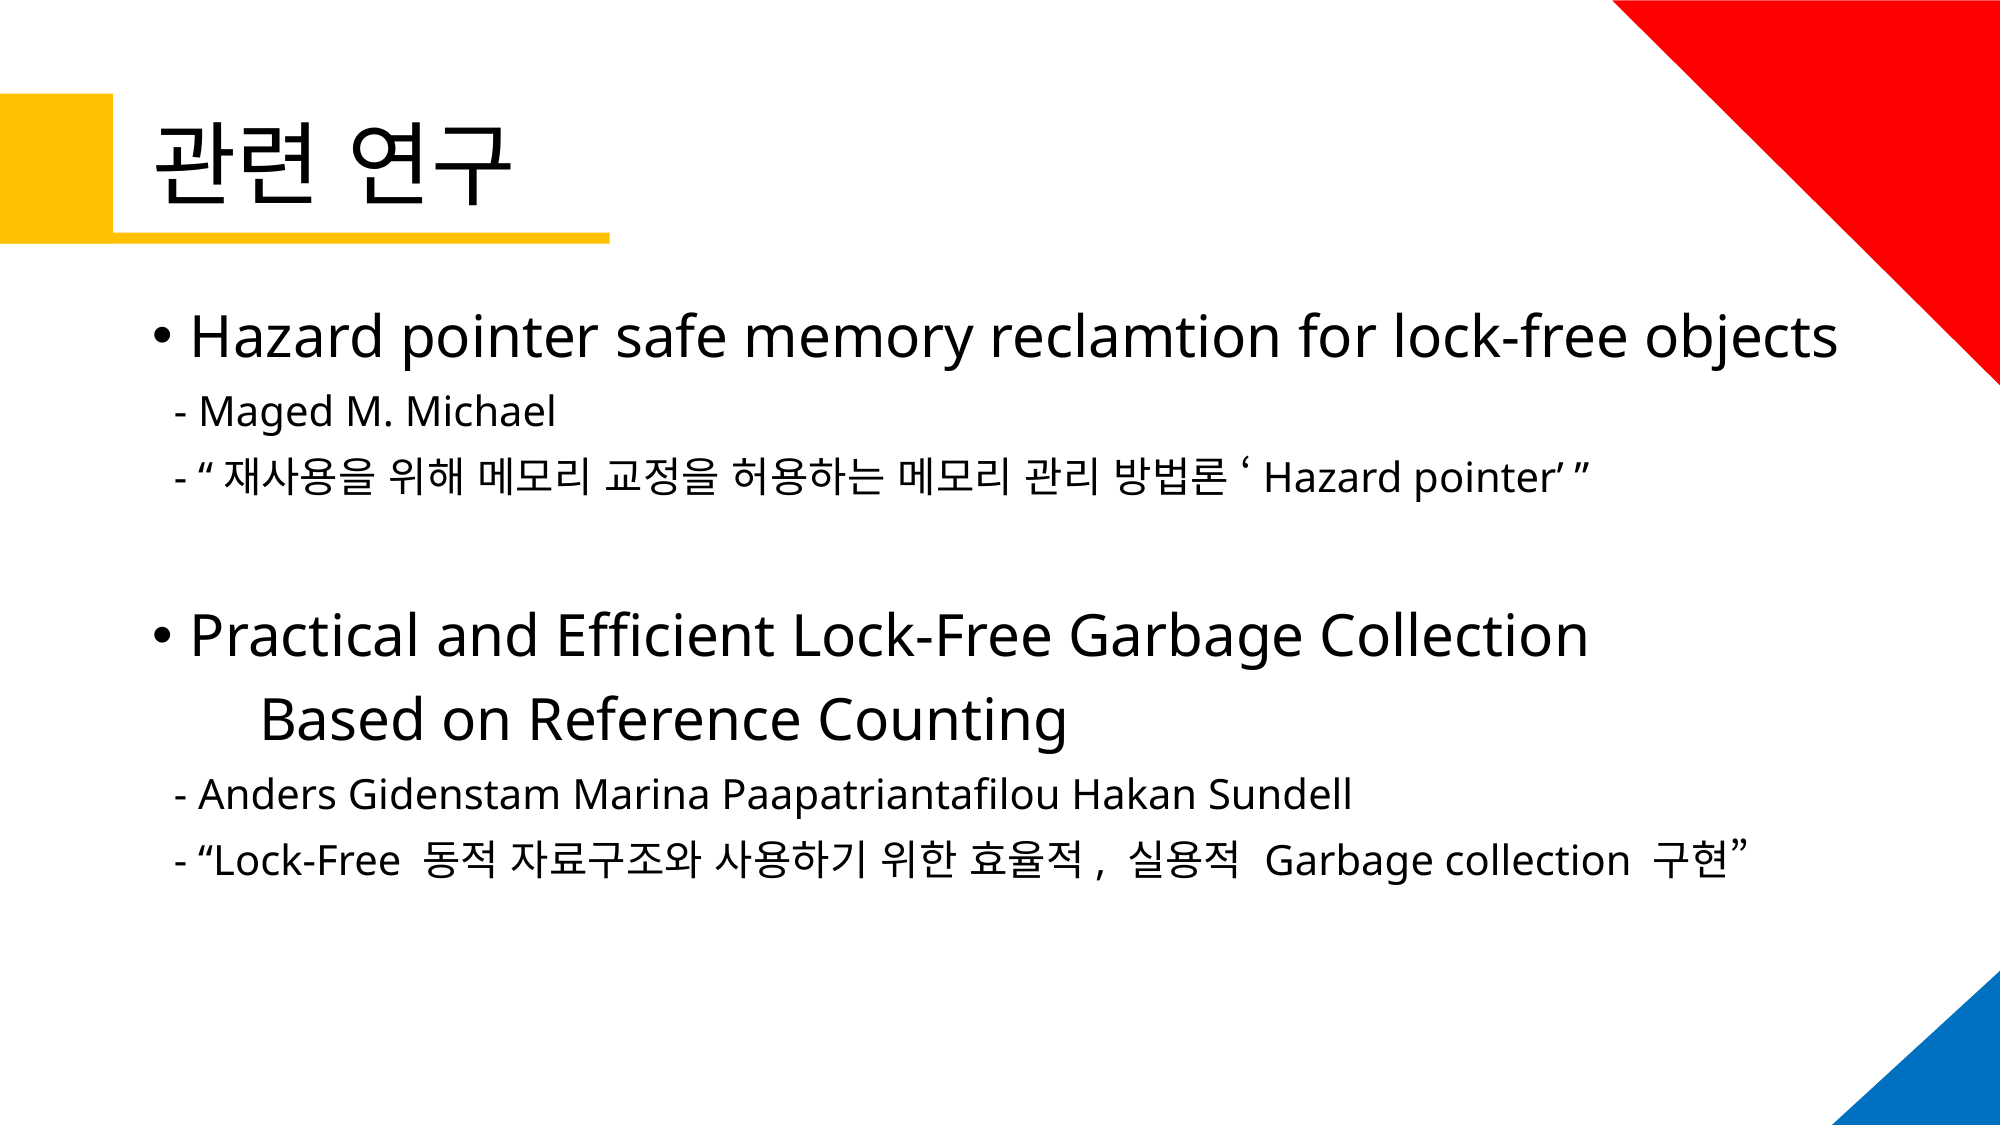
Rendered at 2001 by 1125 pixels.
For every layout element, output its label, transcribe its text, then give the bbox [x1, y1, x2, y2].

text_box [1612, 0, 2000, 386]
text_box [1831, 970, 2000, 1125]
title 관련 연구 [137, 59, 1863, 278]
list Hazard pointer safe memory reclamtion for lock-free objects - Maged M. Michael - “재사용을 위해 메모리 교정을 허용하는 메모리 관리 방법론 ‘Hazard pointer’ ” Practical and Efficient Lock-Free Garbage Collection Based on Reference Counting - Anders Gidenstam Marina Paapatriantafilou Hakan Sundell - “Lock-Free 동적 자료구조와 사용하기 위한 효율적, 실용적 Garbage collection 구현” [137, 299, 1863, 1014]
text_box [0, 93, 610, 244]
